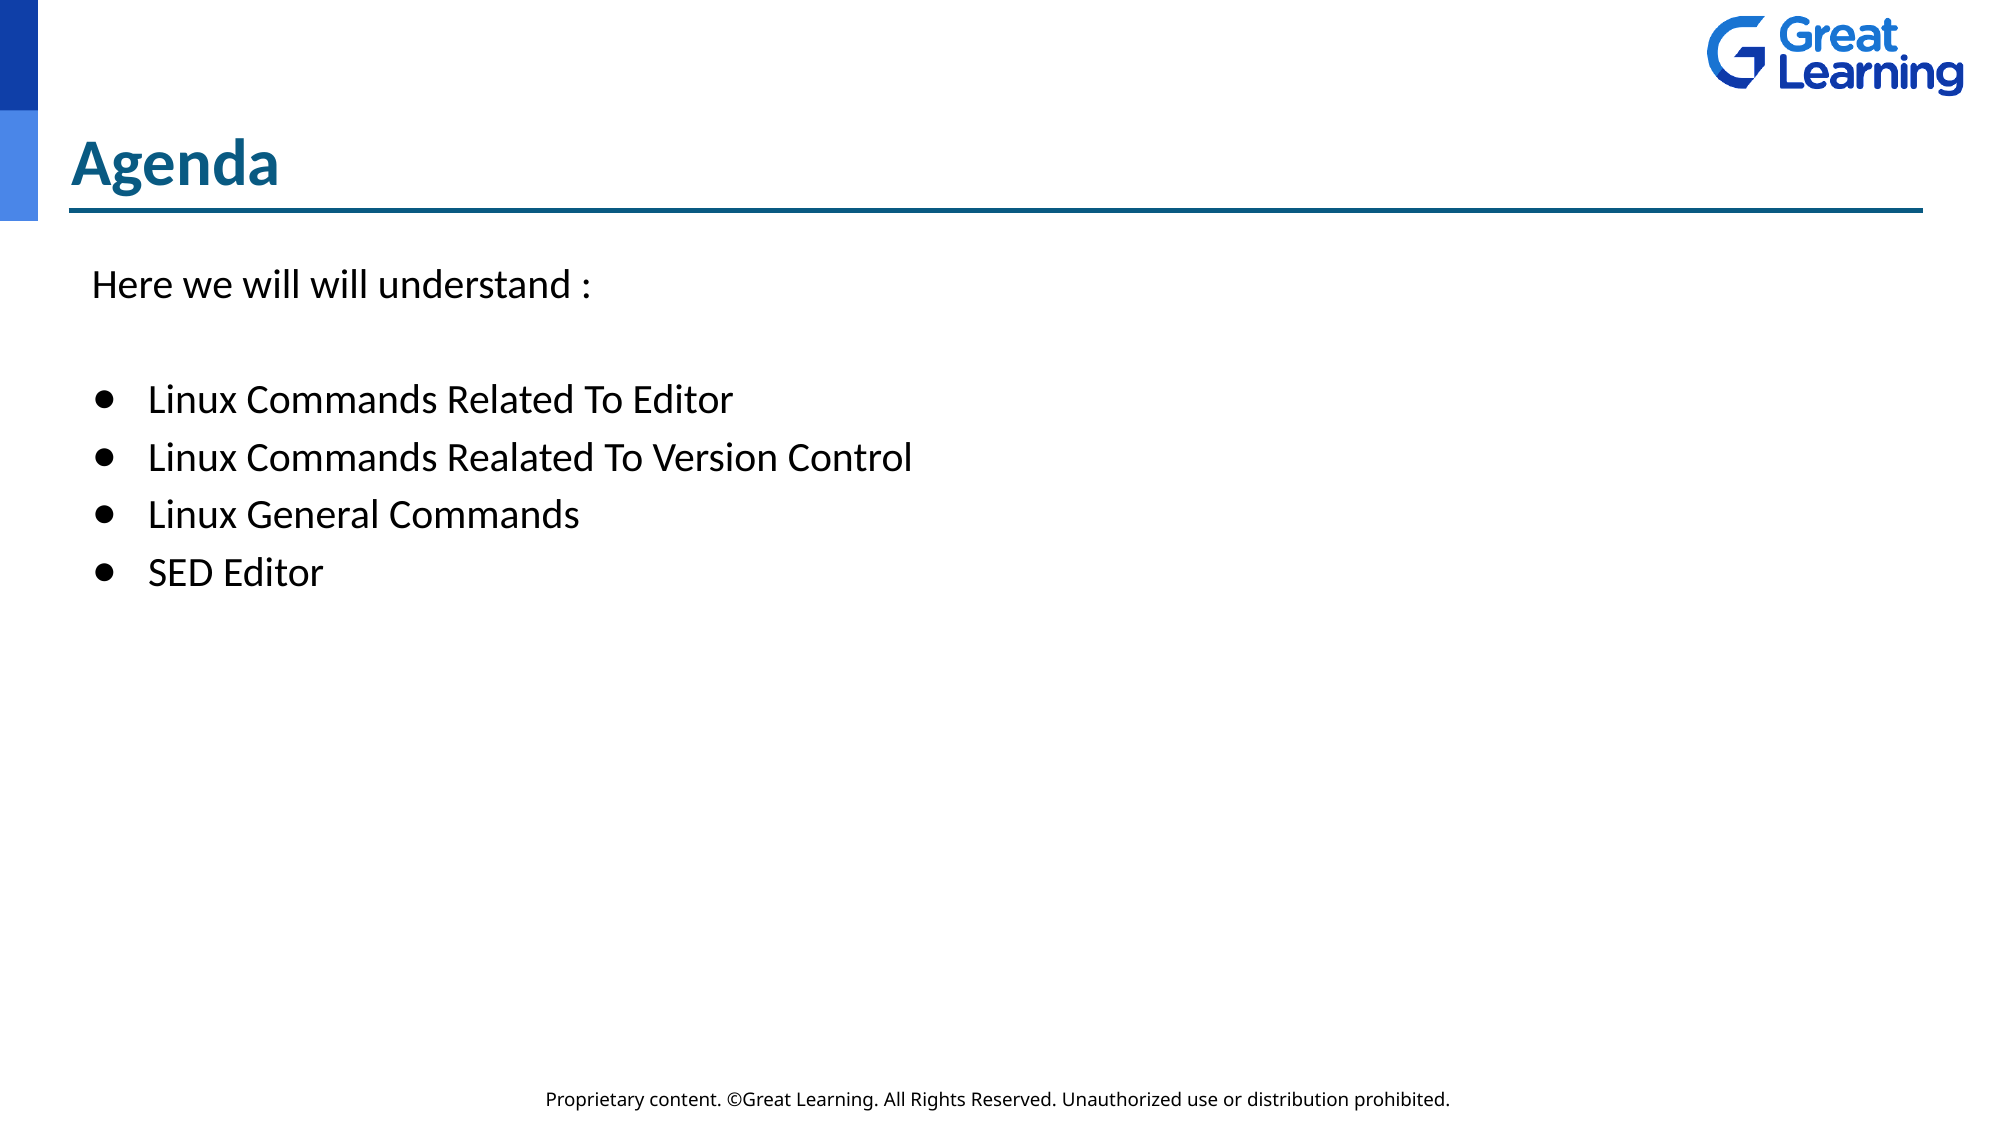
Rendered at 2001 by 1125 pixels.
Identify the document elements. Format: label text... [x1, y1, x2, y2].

list Here we will will understand : Linux Commands Related To Editor Linux Commands Realated To Version Control Linux General Commands SED Editor [58, 234, 1923, 763]
picture [1670, 1, 2000, 107]
title Agenda [68, 116, 1897, 198]
